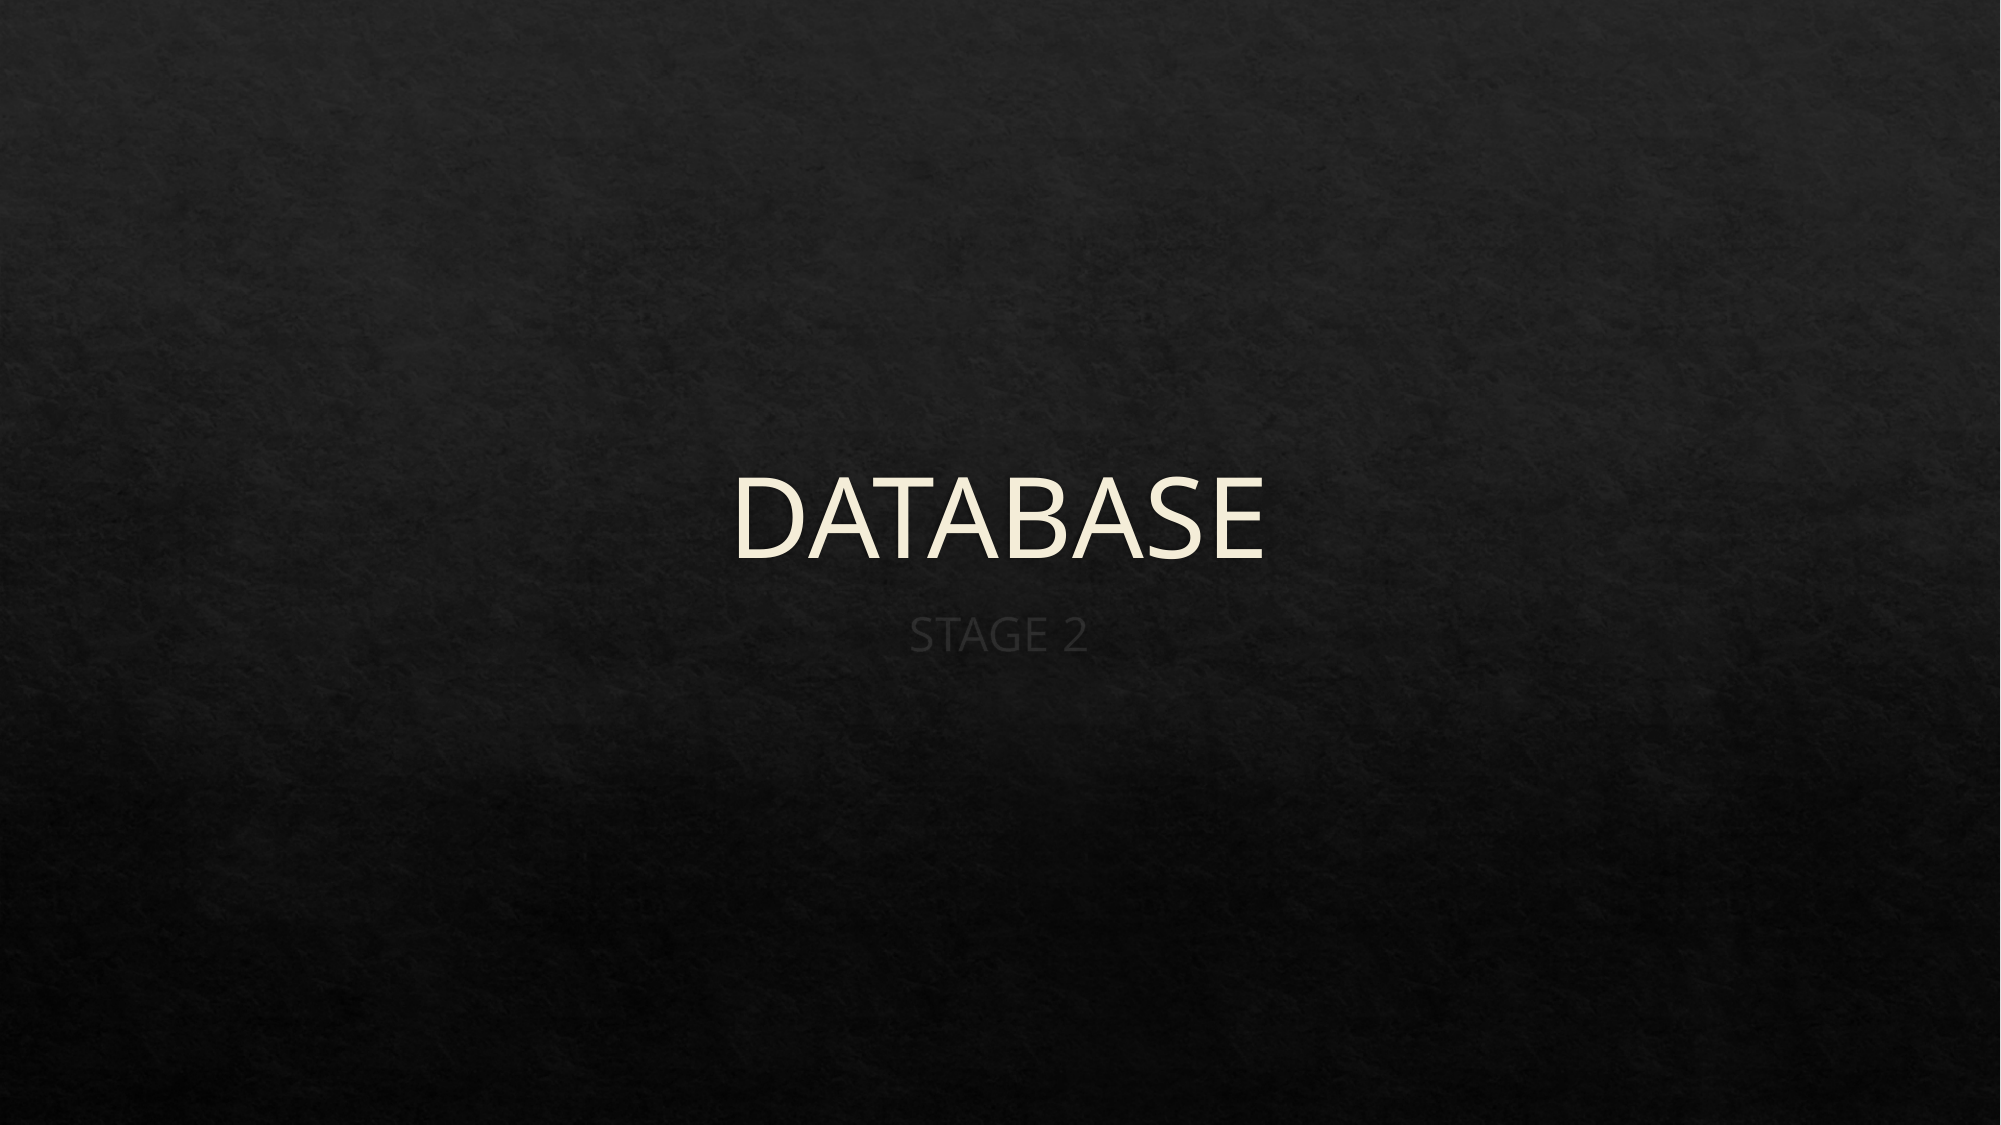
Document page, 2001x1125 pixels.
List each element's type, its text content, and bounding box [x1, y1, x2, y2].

title DATABASE [224, 290, 1774, 587]
subtitle STAGE 2 [224, 590, 1774, 792]
